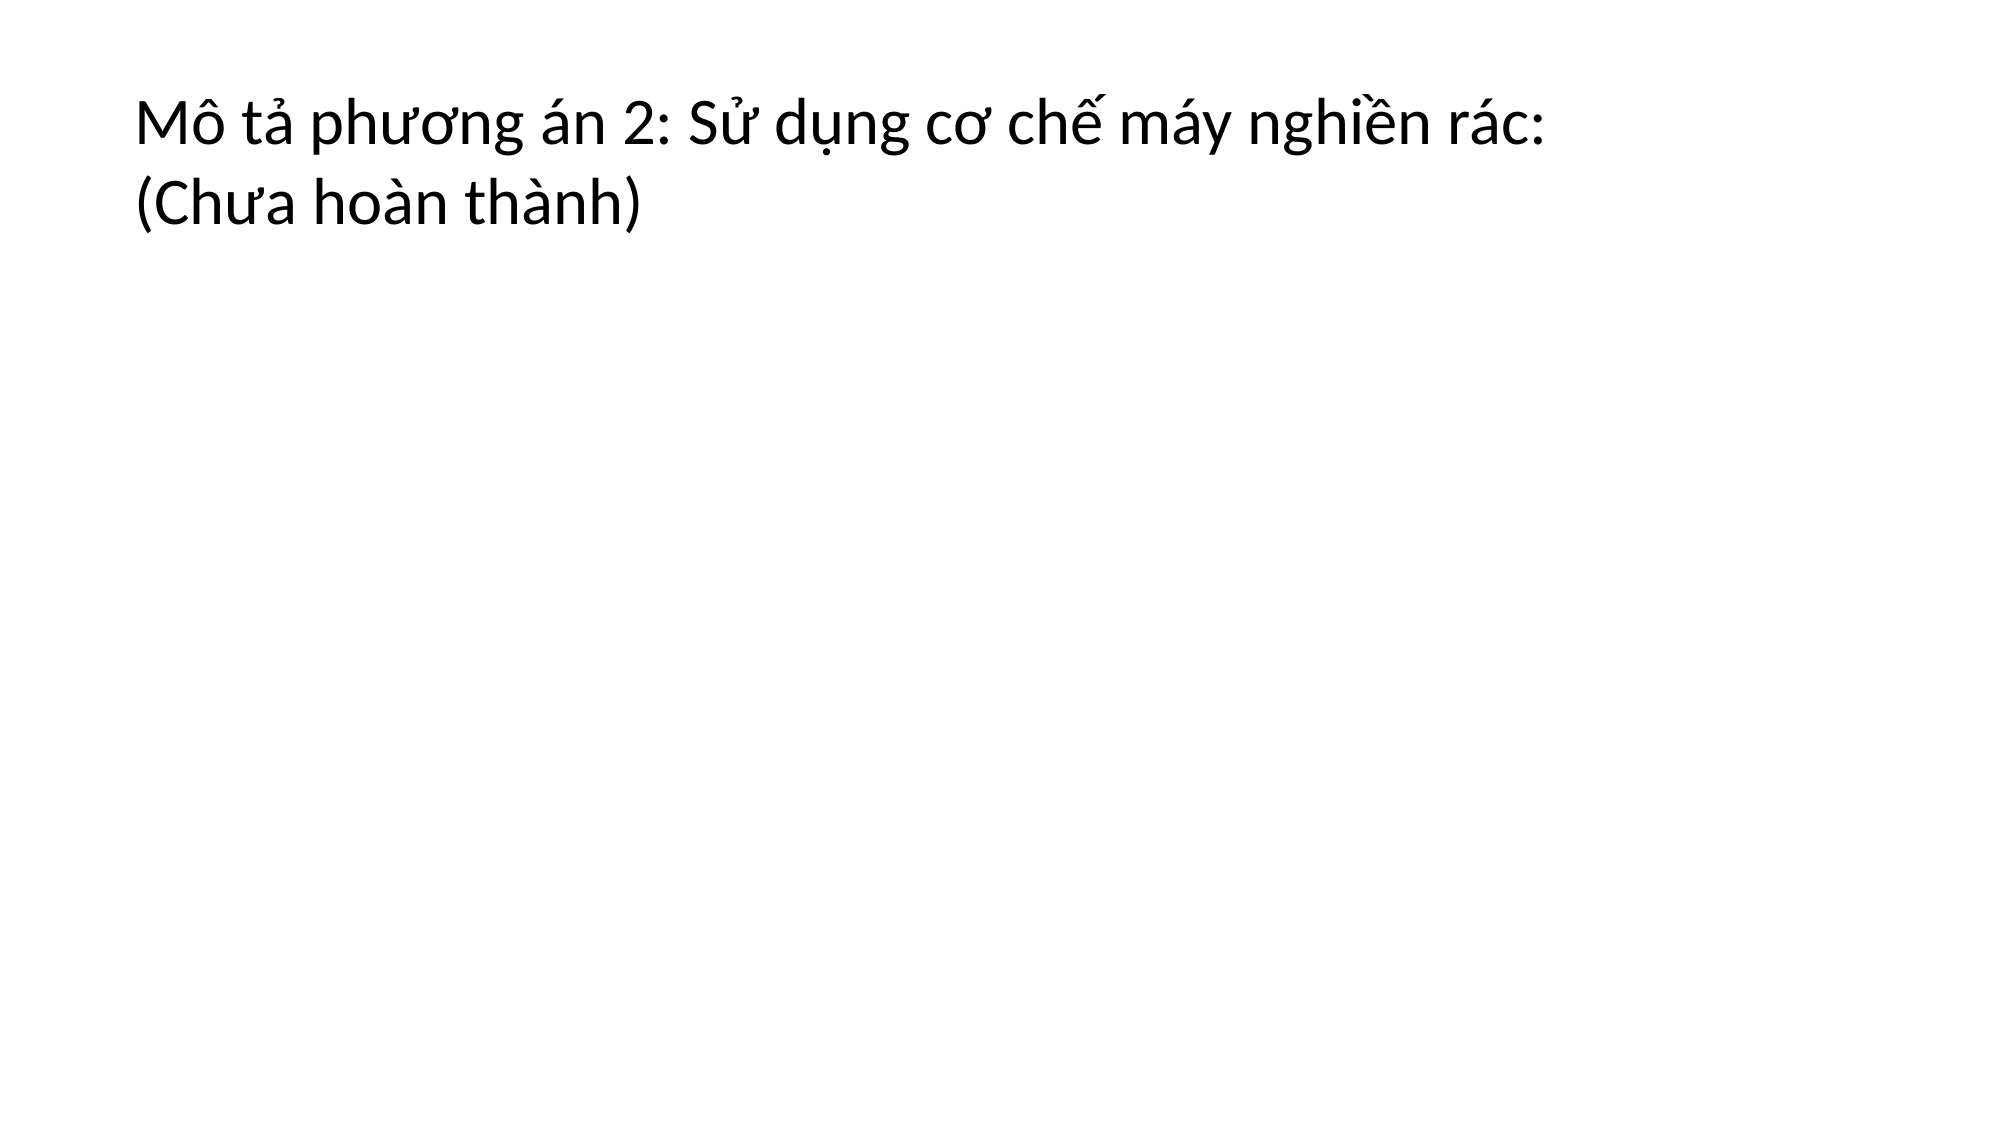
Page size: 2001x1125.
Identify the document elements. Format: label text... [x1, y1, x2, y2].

text_box Mô tả phương án 2: Sử dụng cơ chế máy nghiền rác: (Chưa hoàn thành) [119, 70, 1722, 245]
